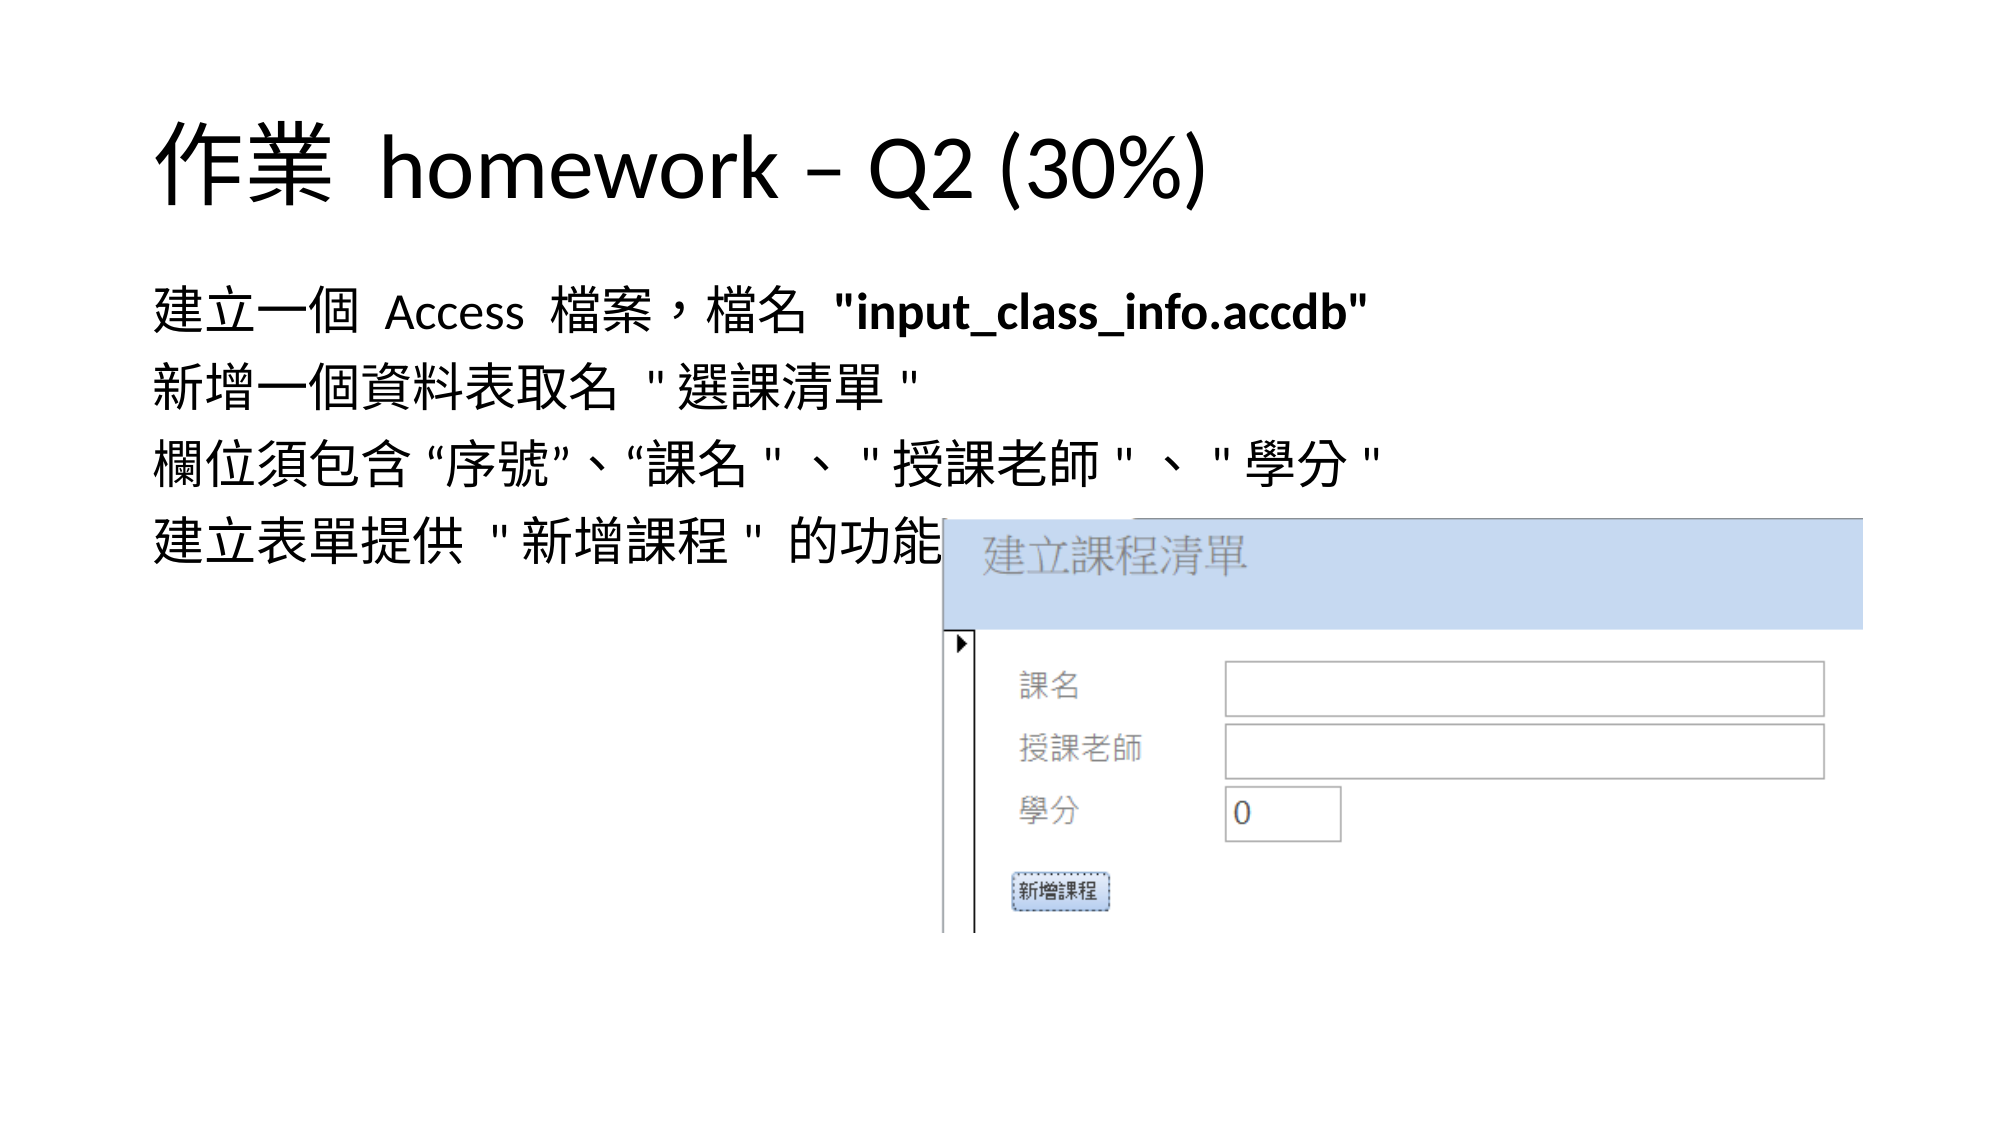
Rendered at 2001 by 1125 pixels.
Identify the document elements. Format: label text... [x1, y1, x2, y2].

list 建立一個 Access 檔案，檔名 "input_class_info.accdb" 新增一個資料表取名 "選課清單" 欄位須包含 “序號”、“課名"、"授課老師"、"學分" 建立表單提供 "新增課程" 的功能 [137, 277, 1863, 1014]
picture [940, 518, 1863, 933]
title 作業 homework – Q2 (30%) [137, 59, 1863, 277]
